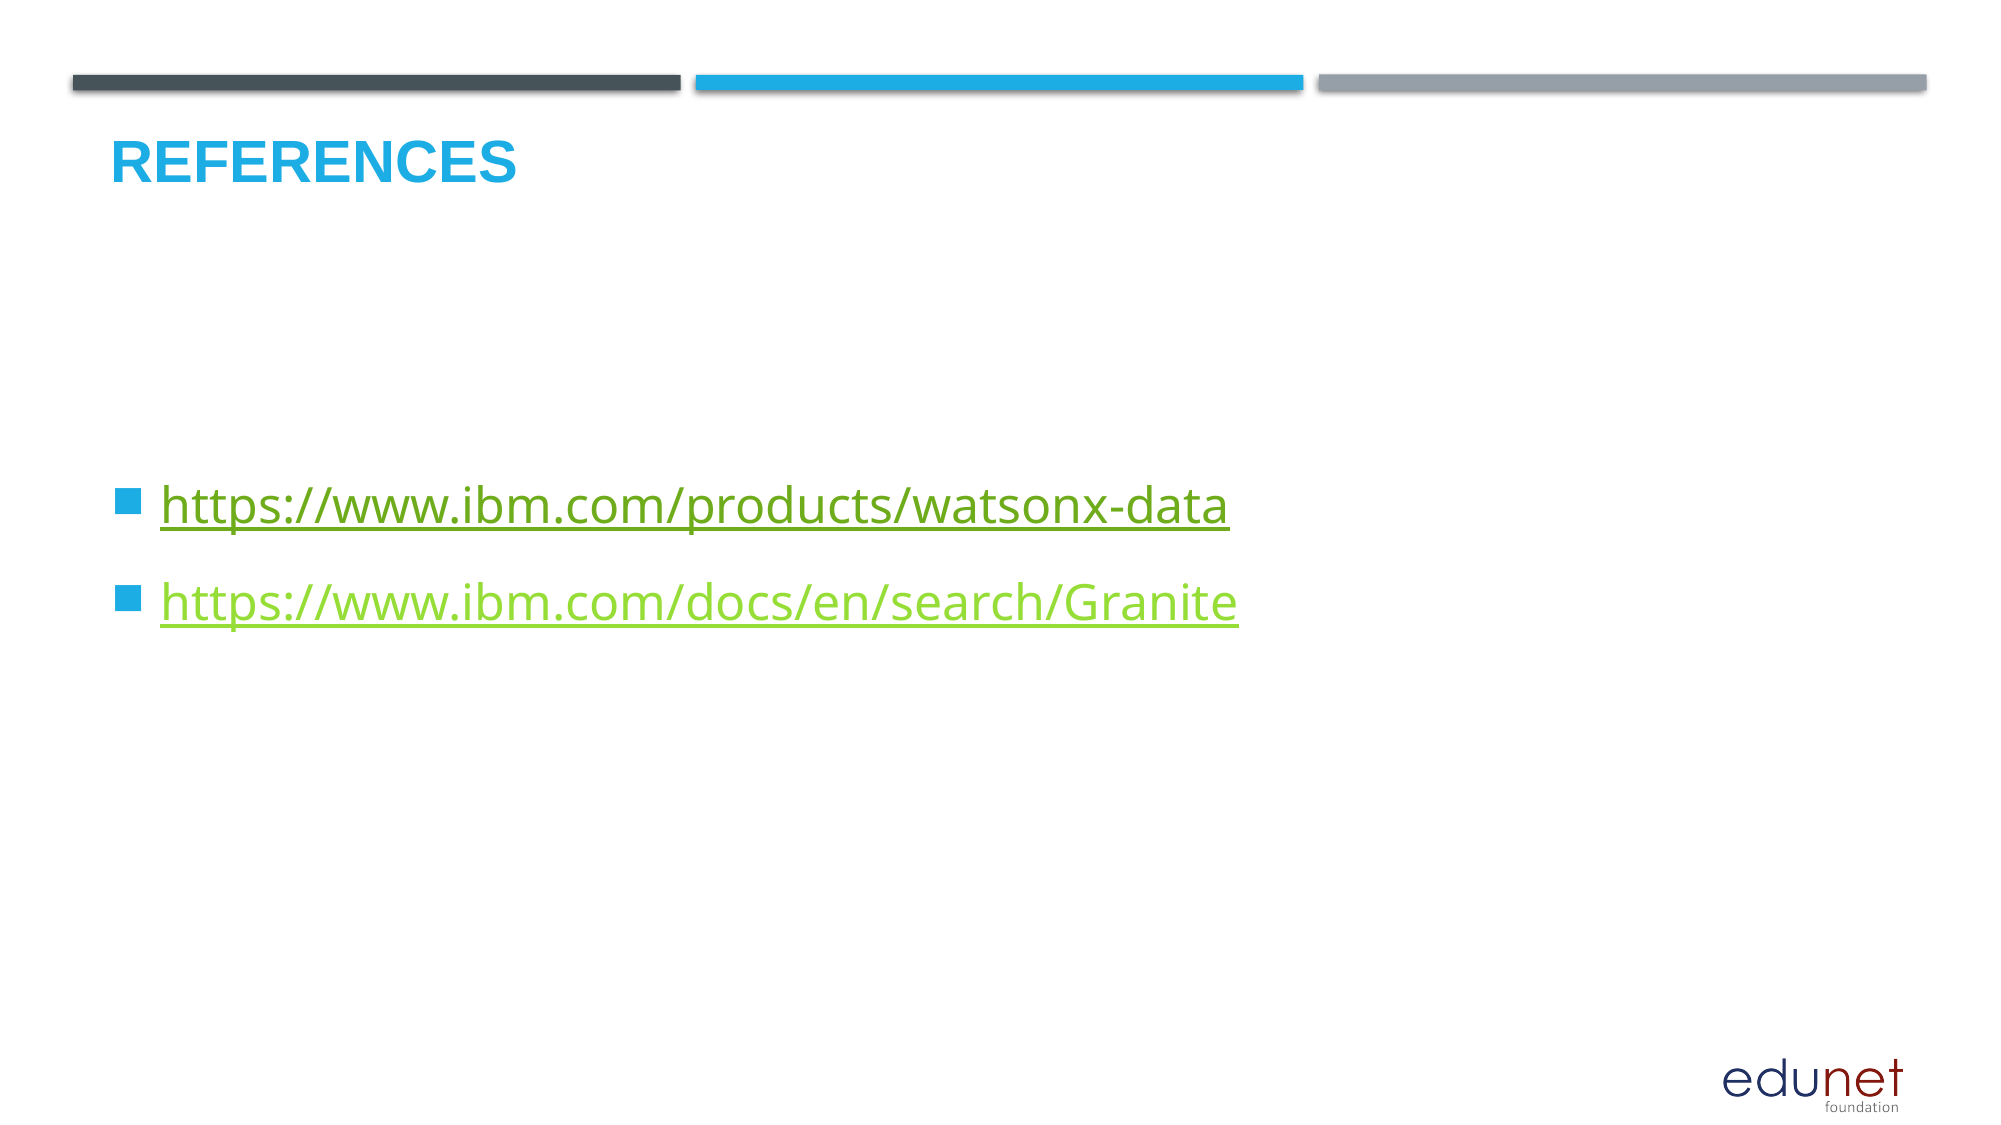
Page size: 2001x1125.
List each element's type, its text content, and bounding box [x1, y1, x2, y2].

list https://www.ibm.com/products/watsonx-data https://www.ibm.com/docs/en/search/Granite [95, 213, 1905, 981]
title References [95, 115, 1905, 203]
picture [1719, 1056, 1905, 1116]
